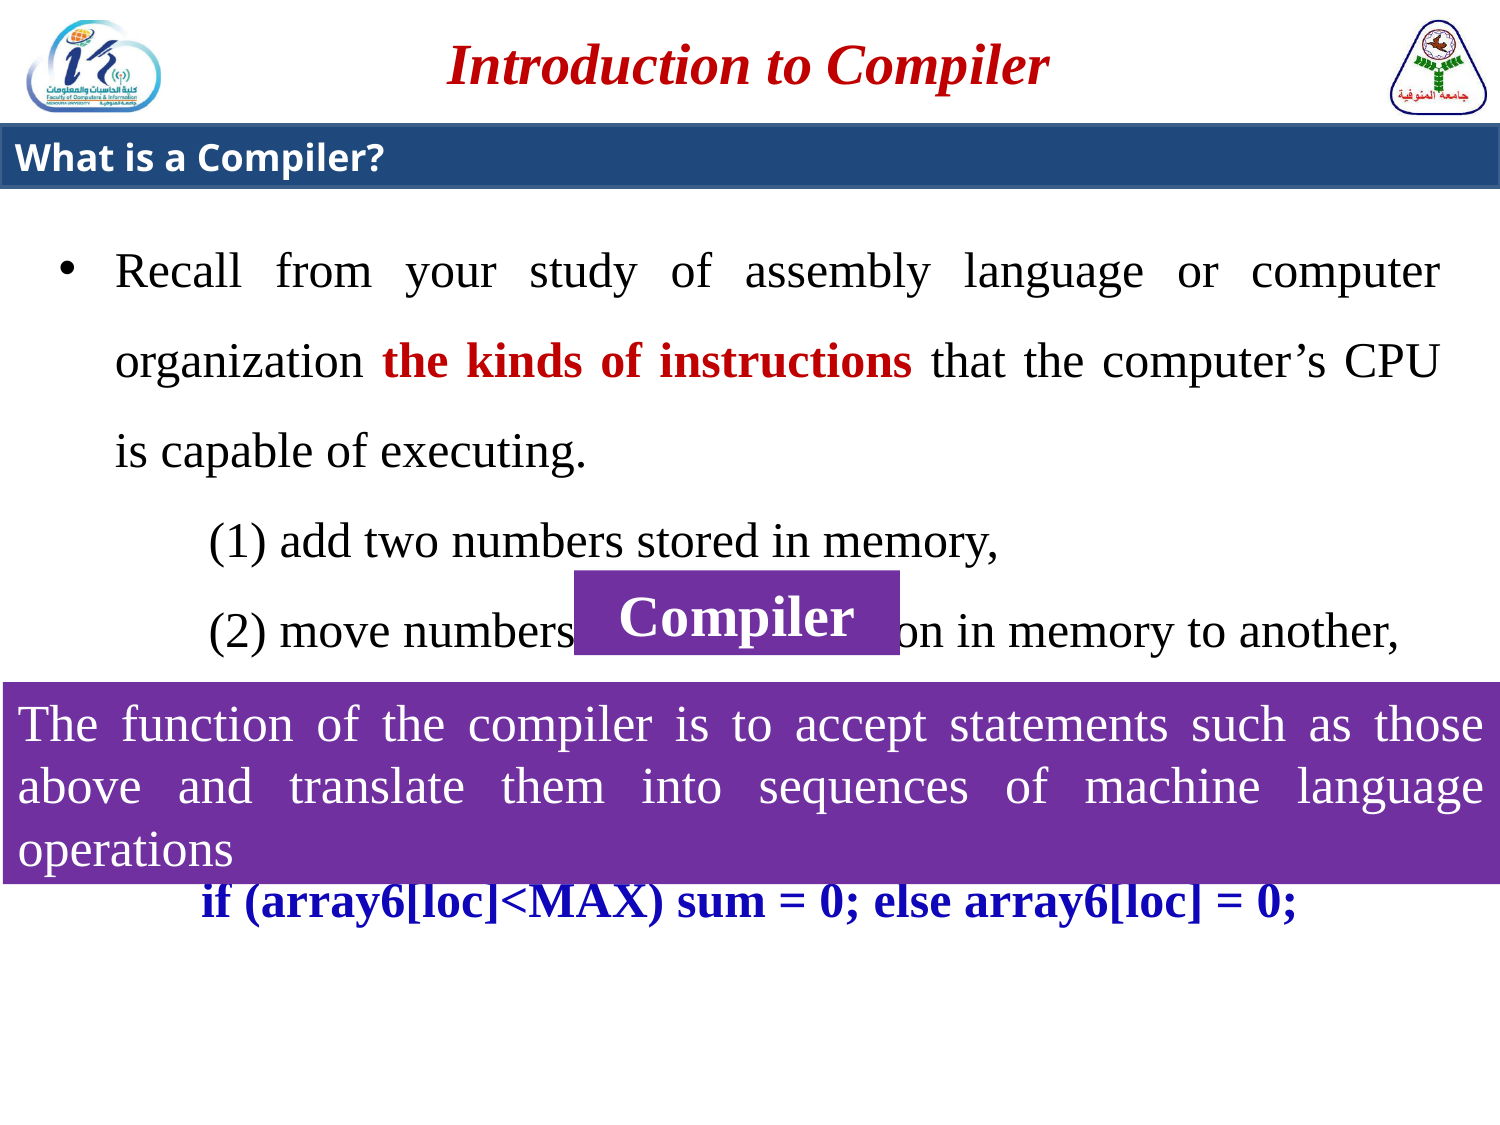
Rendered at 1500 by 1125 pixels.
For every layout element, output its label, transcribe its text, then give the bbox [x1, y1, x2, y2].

picture [1387, 18, 1488, 117]
text_box Recall from your study of assembly language or computer organization the kinds of instructions that the computer’s CPU is capable of executing. (1) add two numbers stored in memory, (2) move numbers from one location in memory to another, (3) move information between the CPU and memory. But, How computer can see like this instruction? if (array6[loc]<MAX) sum = 0; else array6[loc] = 0; [43, 895, 1457, 1025]
picture [24, 20, 163, 113]
text_box What is a Compiler? [0, 131, 1500, 189]
text_box Introduction to Compiler [223, 18, 1274, 104]
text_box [2, 570, 1500, 887]
text_box Recall from your study of assembly language or computer organization the kinds of instructions that the computer’s CPU is capable of executing. (1) add two numbers stored in memory, (2) move numbers from one location in memory to another, (3) move information between the CPU and memory. But, How computer can see like this instruction? if (array6[loc]<MAX) sum = 0; else array6[loc] = 0; [43, 199, 1457, 568]
